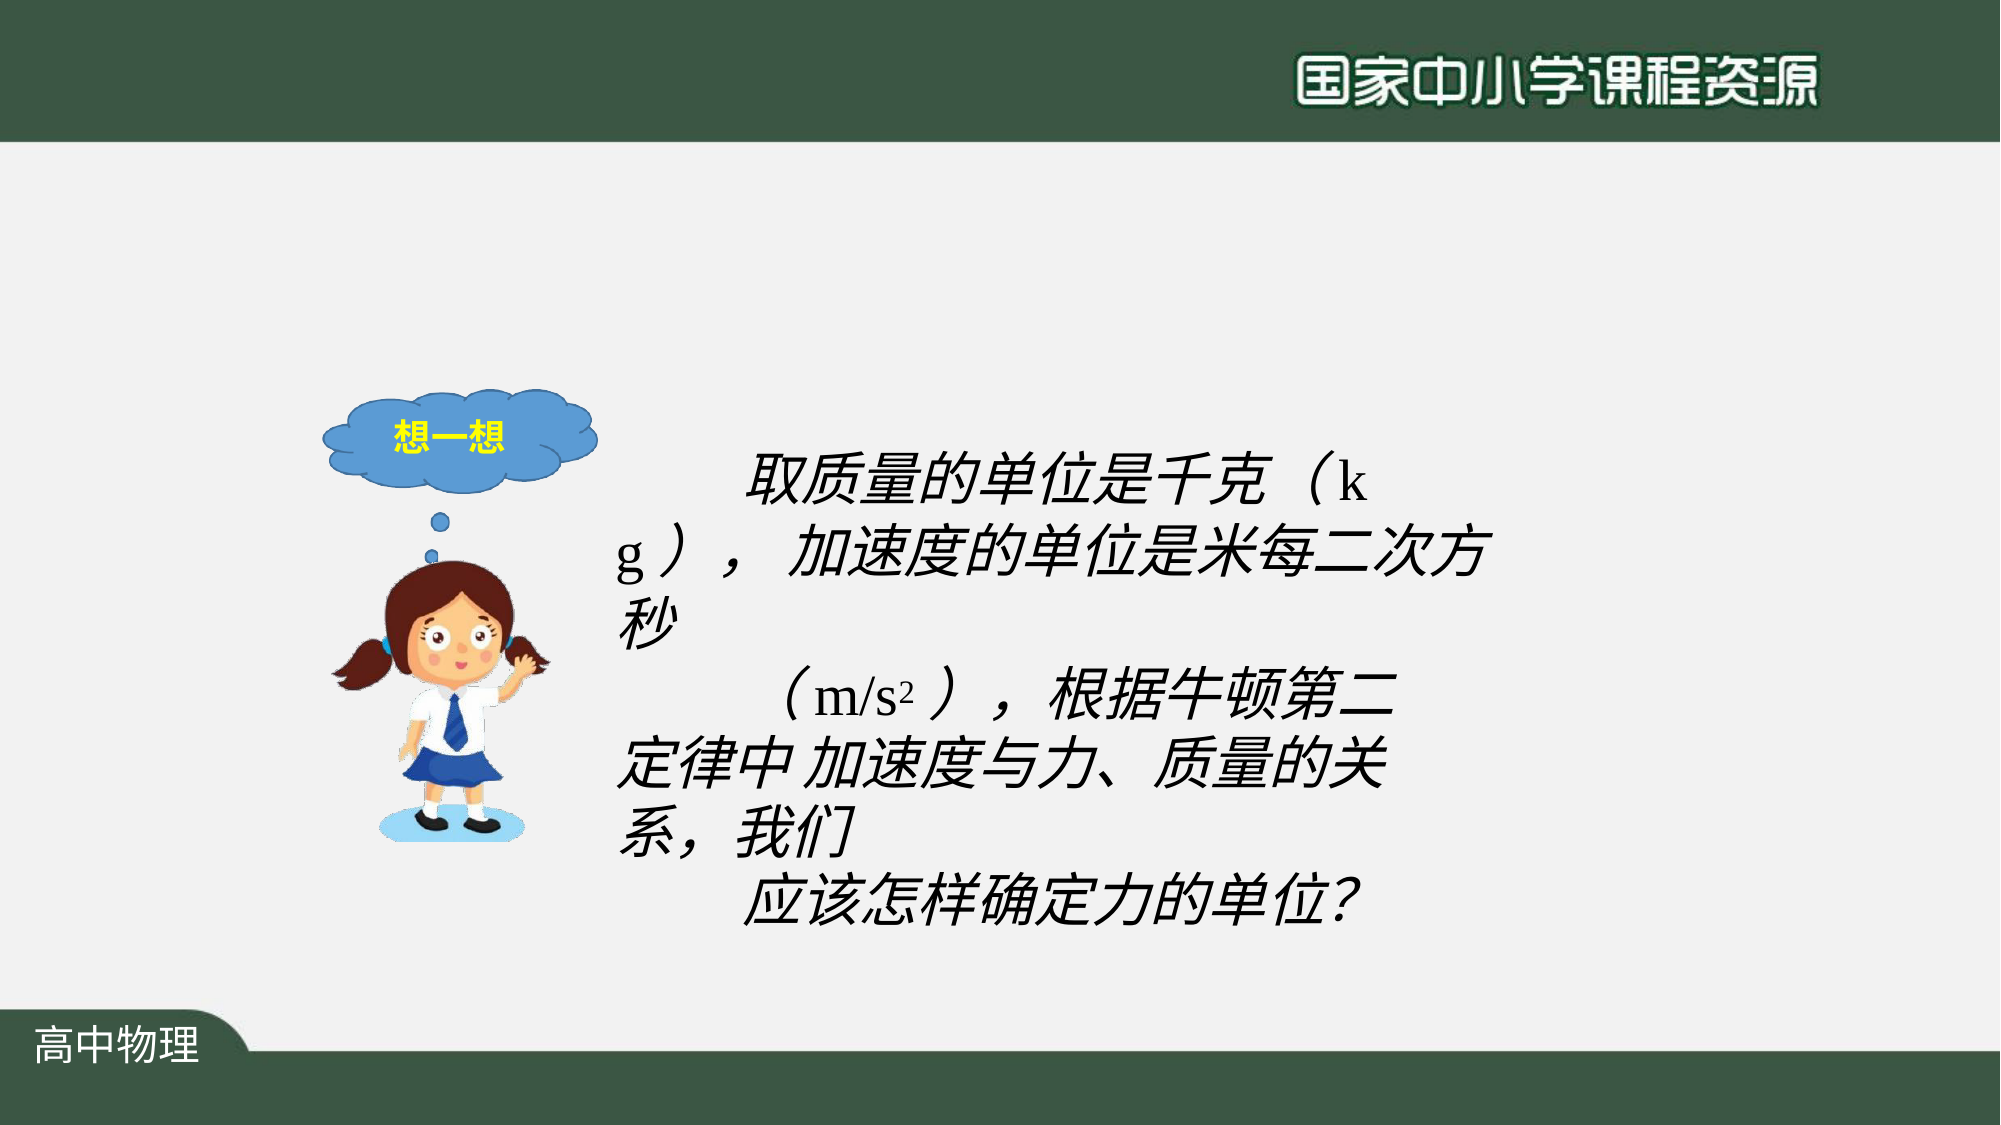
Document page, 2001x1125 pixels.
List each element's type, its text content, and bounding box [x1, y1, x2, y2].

picture [0, 0, 2000, 1125]
text_box [323, 555, 565, 842]
title 取质量的单位是千克（kg）， 加速度的单位是米每二次方秒 （m/s2），根据牛顿第二定律中 加速度与力、质量的关系，我们 应该怎样确定力的单位？ [612, 436, 1503, 934]
text_box [424, 549, 439, 555]
footer 高中物理 [31, 1013, 202, 1125]
text_box [322, 389, 598, 494]
text_box [430, 512, 450, 532]
text_box 想一想 [391, 412, 509, 460]
